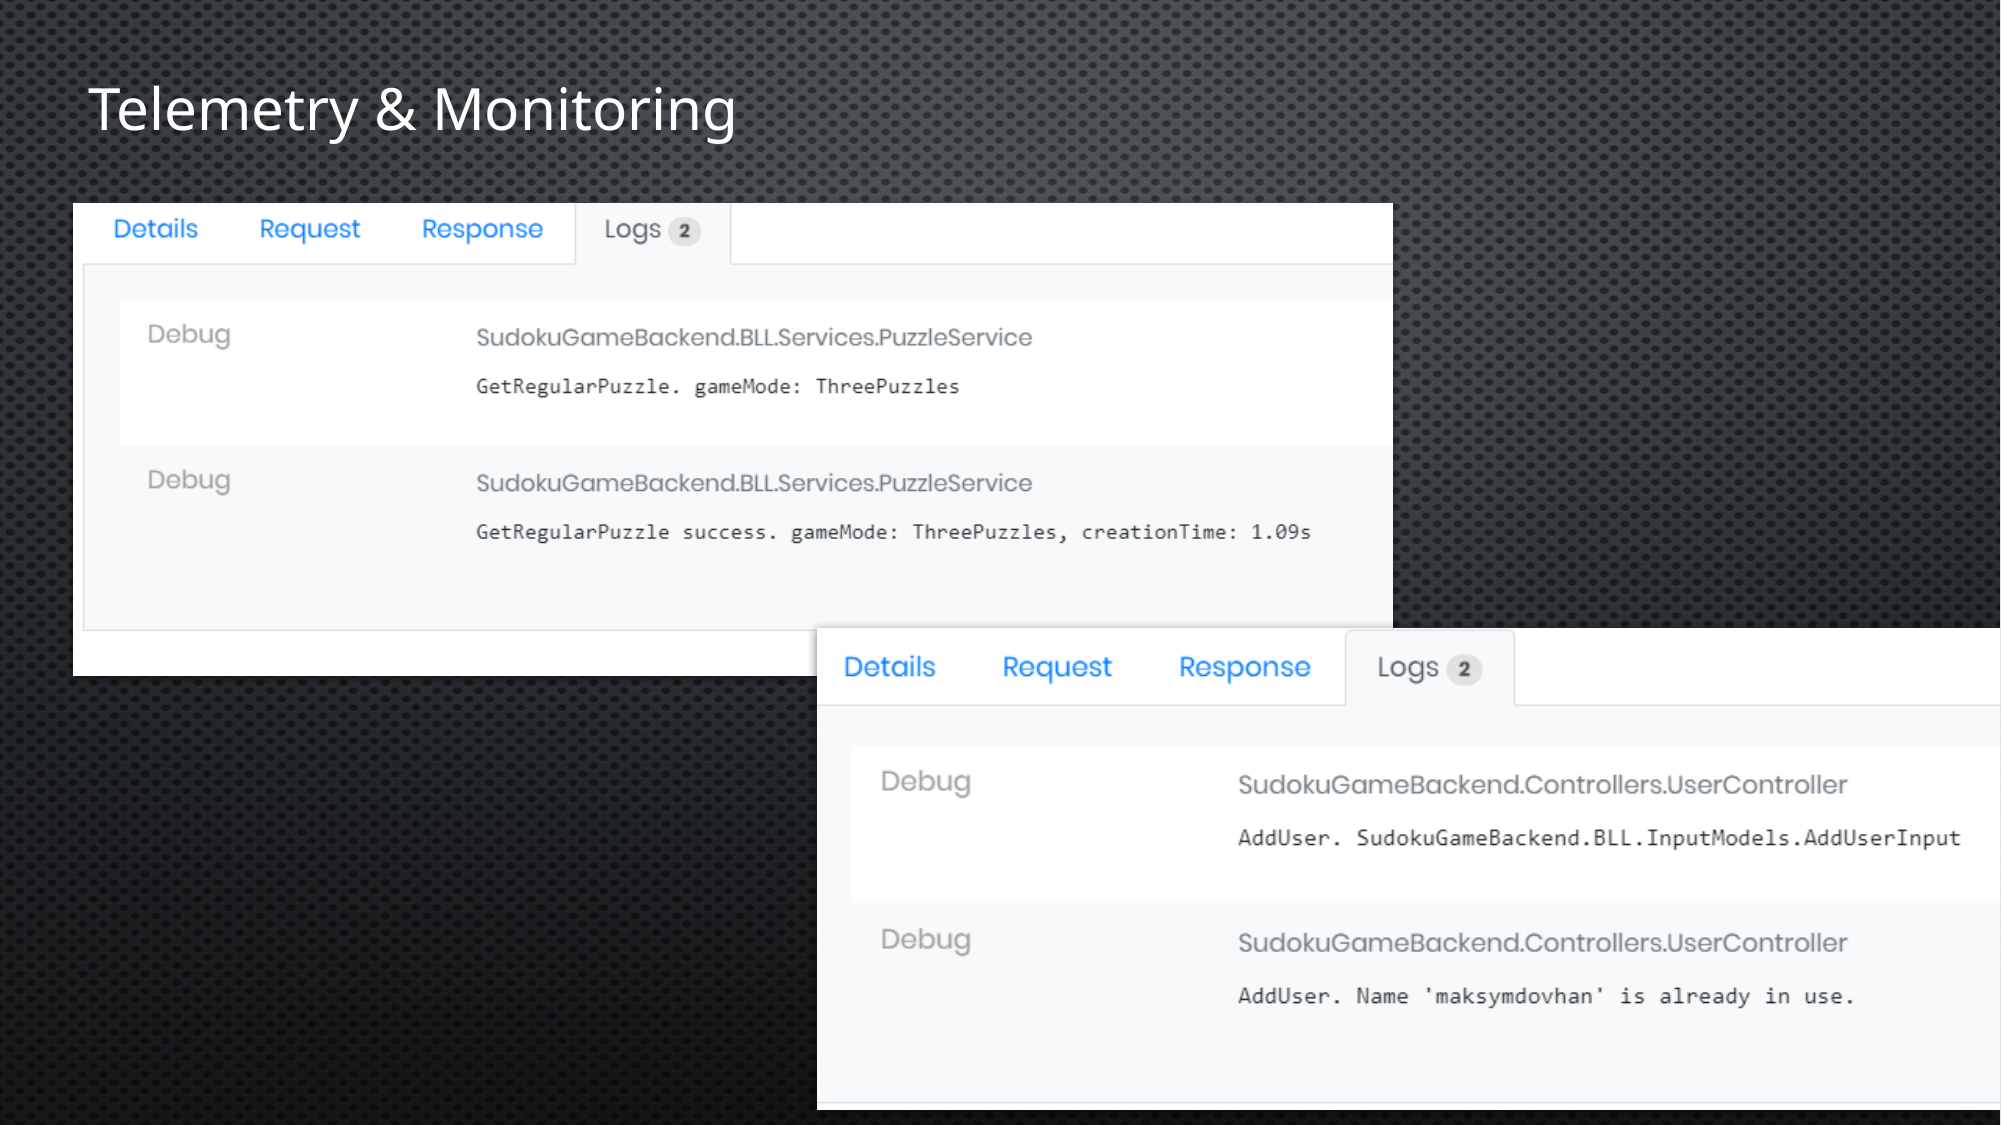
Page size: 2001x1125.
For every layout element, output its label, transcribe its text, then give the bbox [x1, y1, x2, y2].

title Telemetry & Monitoring [73, 0, 1717, 216]
picture [0, 0, 2001, 1125]
